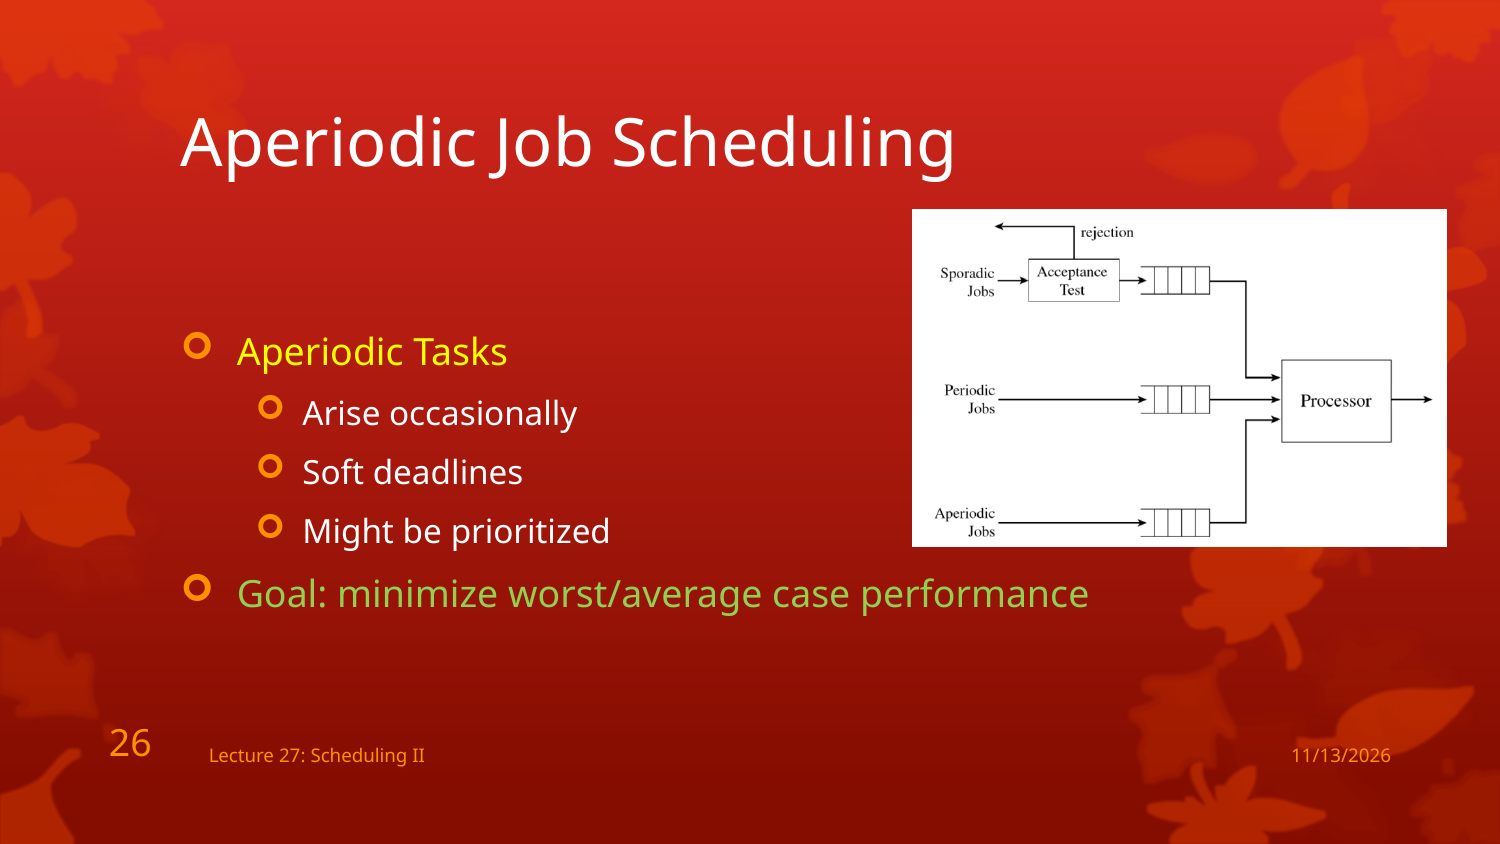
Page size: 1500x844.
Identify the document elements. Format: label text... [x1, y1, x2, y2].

slide_number 26 [93, 732, 194, 778]
picture [911, 208, 1447, 548]
title Aperiodic Job Scheduling [165, 83, 1335, 197]
footer Lecture 27: Scheduling II [194, 732, 1056, 778]
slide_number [1056, 732, 1406, 778]
list Aperiodic Tasks Arise occasionally Soft deadlines Might be prioritized Goal: minimize worst/average case performance [165, 222, 1335, 721]
